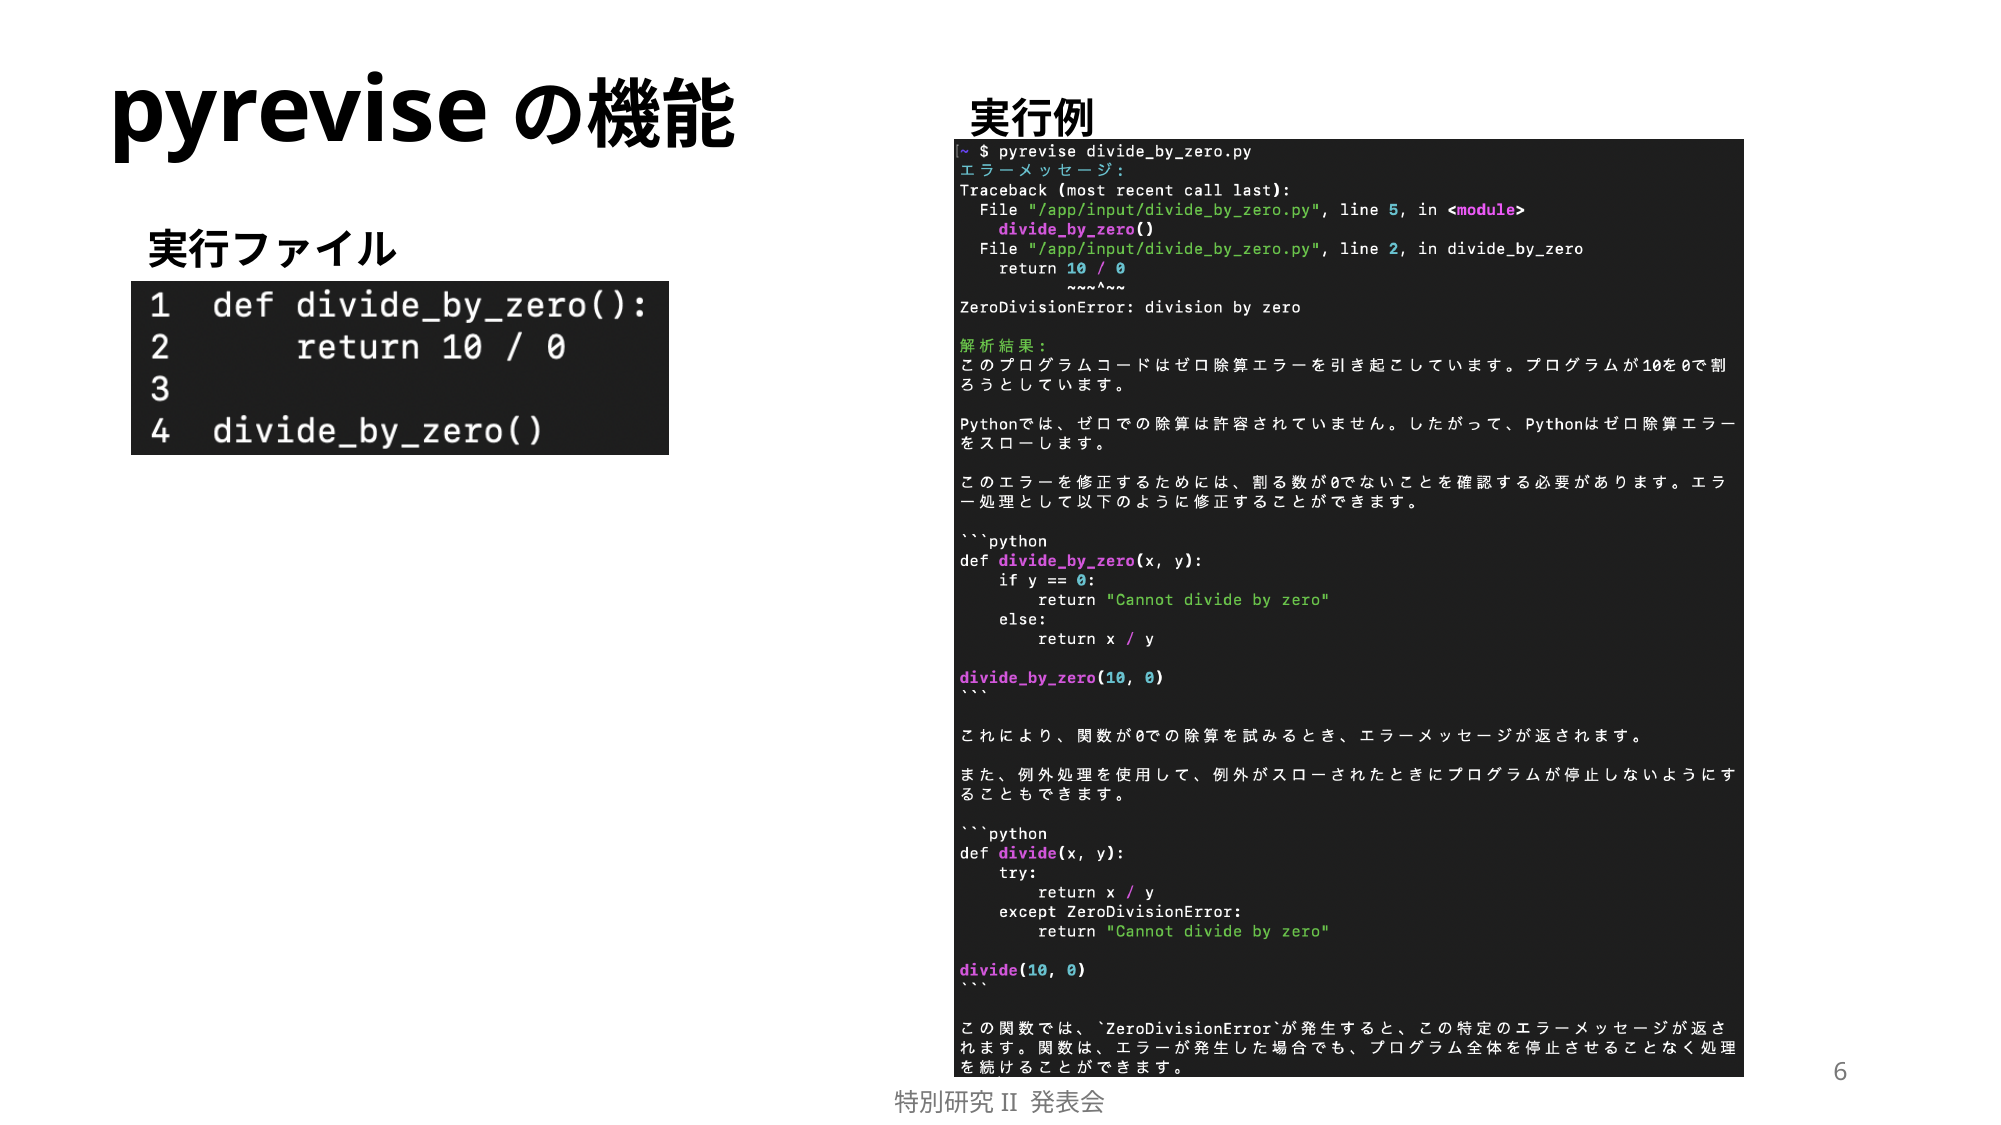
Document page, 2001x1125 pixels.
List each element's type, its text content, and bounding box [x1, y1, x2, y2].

text_box 実行ファイル [132, 215, 413, 280]
picture [953, 138, 1745, 1078]
slide_number 6 [1412, 1042, 1863, 1103]
text_box 実行例 [954, 84, 1110, 138]
picture [130, 280, 670, 455]
footer 特別研究II 発表会 [483, 1071, 1517, 1125]
text_box pyreviseの機能 [94, 42, 752, 168]
